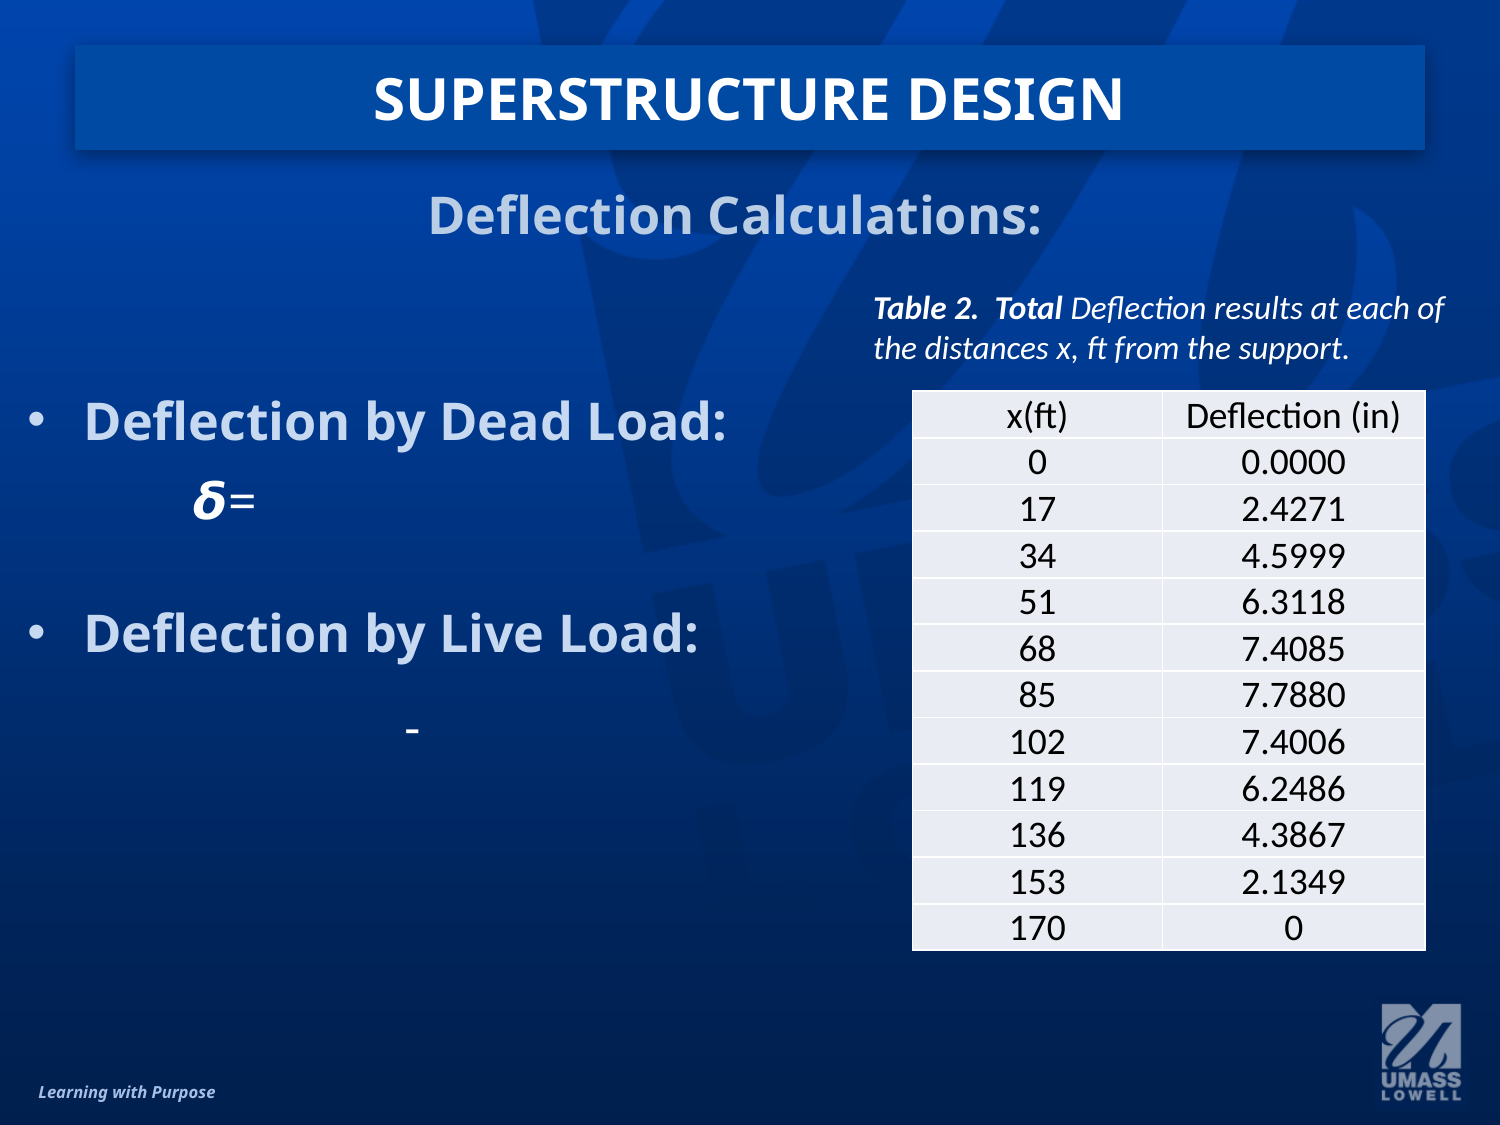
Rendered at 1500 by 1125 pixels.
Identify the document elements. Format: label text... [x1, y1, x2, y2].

table_cell 7.4085 [1163, 625, 1424, 670]
text_box Deflection Calculations: [412, 170, 1338, 258]
table_cell 85 [913, 672, 1162, 717]
table_cell 0.0000 [1163, 439, 1424, 484]
text_box Deflection by Live Load: [12, 611, 912, 725]
table_cell 6.3118 [1163, 579, 1424, 623]
table_cell 170 [913, 905, 1162, 949]
table_cell 119 [913, 765, 1162, 810]
table_cell 68 [913, 625, 1162, 670]
list Deflection by Dead Load: [12, 399, 863, 512]
text_box Table 2. Total Deflection results at each of the distances x, ft from the support. [858, 279, 1495, 374]
table_cell 34 [913, 532, 1162, 577]
table_cell 4.5999 [1163, 532, 1424, 577]
table_cell 2.1349 [1163, 858, 1424, 903]
table_cell 136 [913, 811, 1162, 856]
title SUPERSTRUCTURE DESIGN [75, 45, 1425, 150]
picture [0, 0, 1500, 1125]
table_header Deflection (in) [1163, 392, 1424, 437]
table_cell 102 [913, 718, 1162, 763]
table_cell 17 [913, 485, 1162, 530]
table_cell 51 [913, 579, 1162, 623]
table_cell 7.7880 [1163, 672, 1424, 717]
table_cell 2.4271 [1163, 485, 1424, 530]
table_cell 7.4006 [1163, 718, 1424, 763]
table_cell 4.3867 [1163, 811, 1424, 856]
table_cell 153 [913, 858, 1162, 903]
table_header x(ft) [913, 392, 1162, 437]
table_cell 6.2486 [1163, 765, 1424, 810]
table_cell 0 [913, 439, 1162, 484]
table_cell 0 [1163, 905, 1424, 949]
